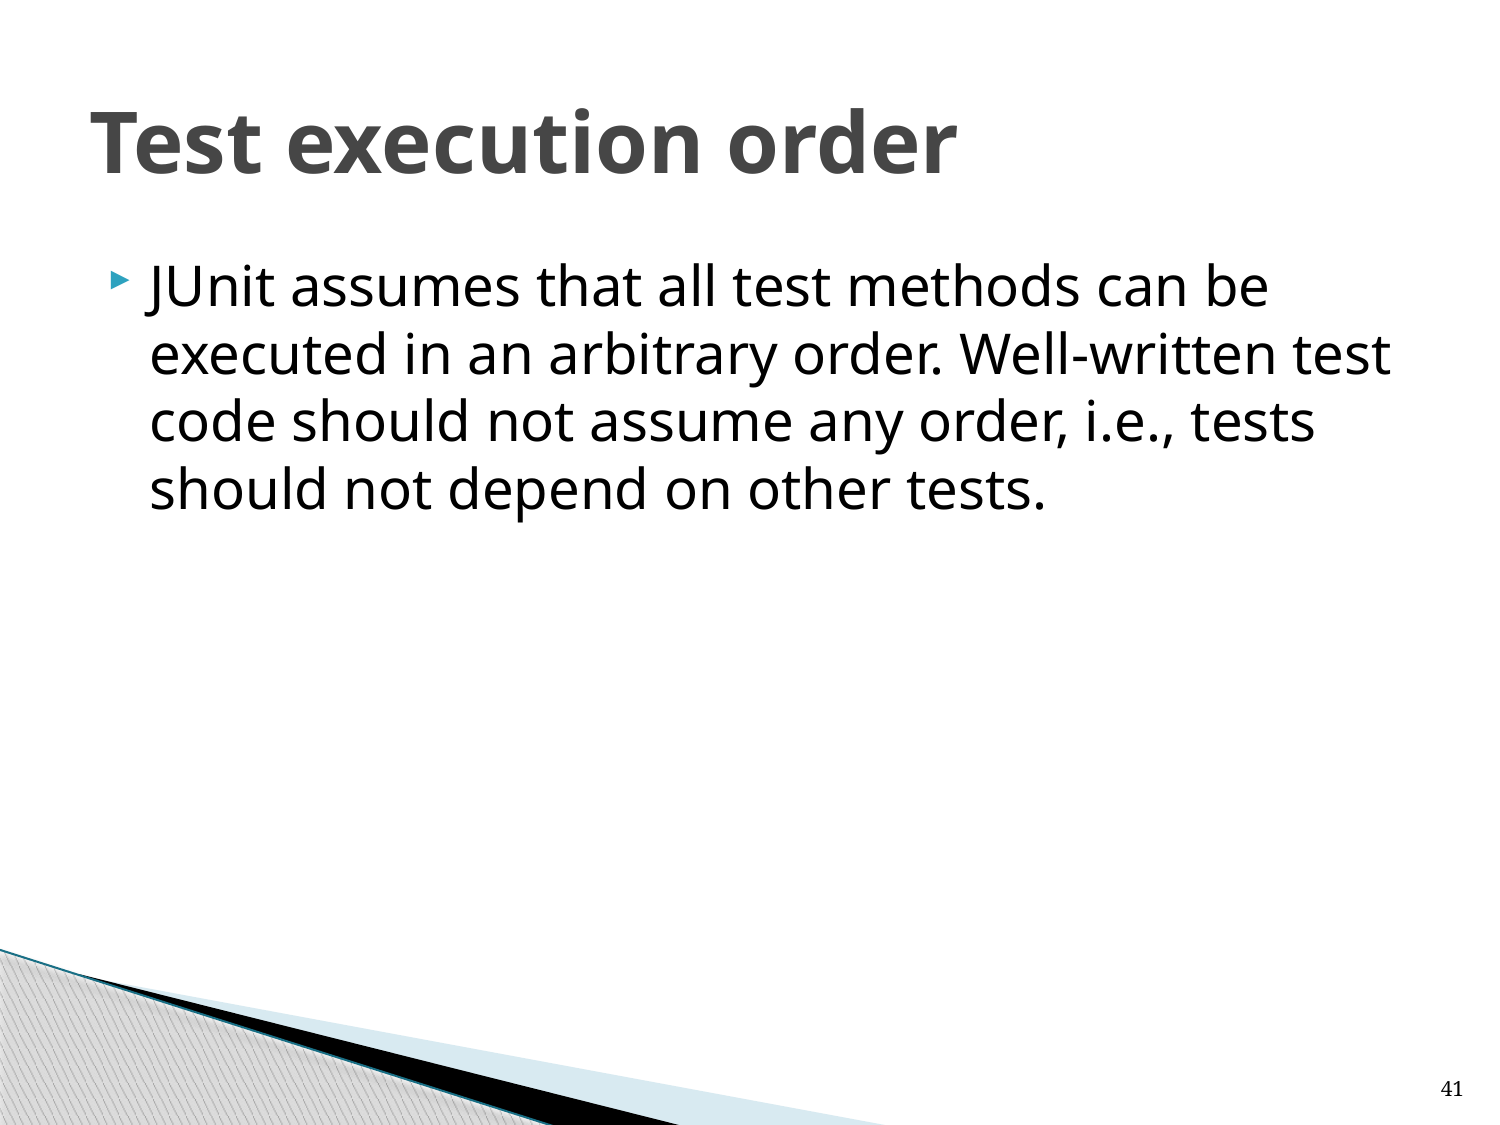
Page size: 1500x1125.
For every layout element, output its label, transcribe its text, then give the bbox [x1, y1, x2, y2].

list JUnit assumes that all test methods can be executed in an arbitrary order. Well-written test code should not assume any order, i.e., tests should not depend on other tests. [75, 243, 1425, 986]
slide_number 41 [1418, 1051, 1479, 1112]
title Test execution order [75, 45, 1425, 233]
